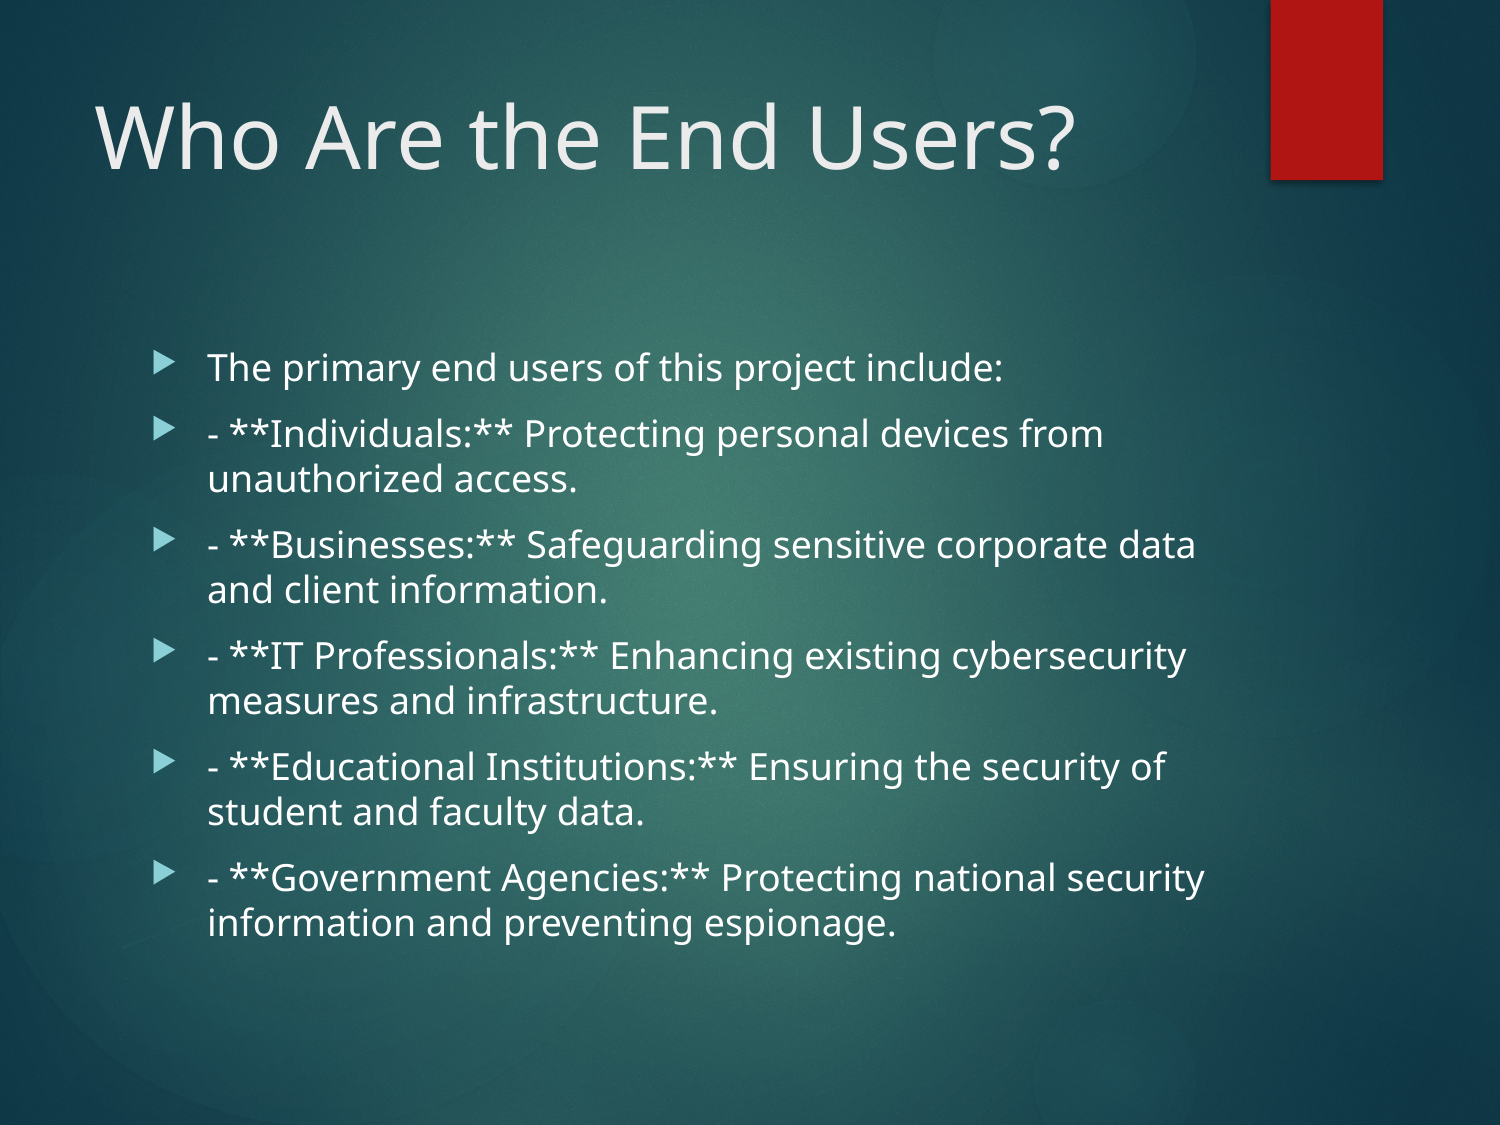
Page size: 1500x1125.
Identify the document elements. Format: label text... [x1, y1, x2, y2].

list The primary end users of this project include: - **Individuals:** Protecting personal devices from unauthorized access. - **Businesses:** Safeguarding sensitive corporate data and client information. - **IT Professionals:** Enhancing existing cybersecurity measures and infrastructure. - **Educational Institutions:** Ensuring the security of student and faculty data. - **Government Agencies:** Protecting national security information and preventing espionage. [135, 336, 1237, 1025]
title Who Are the End Users? [79, 74, 1237, 304]
